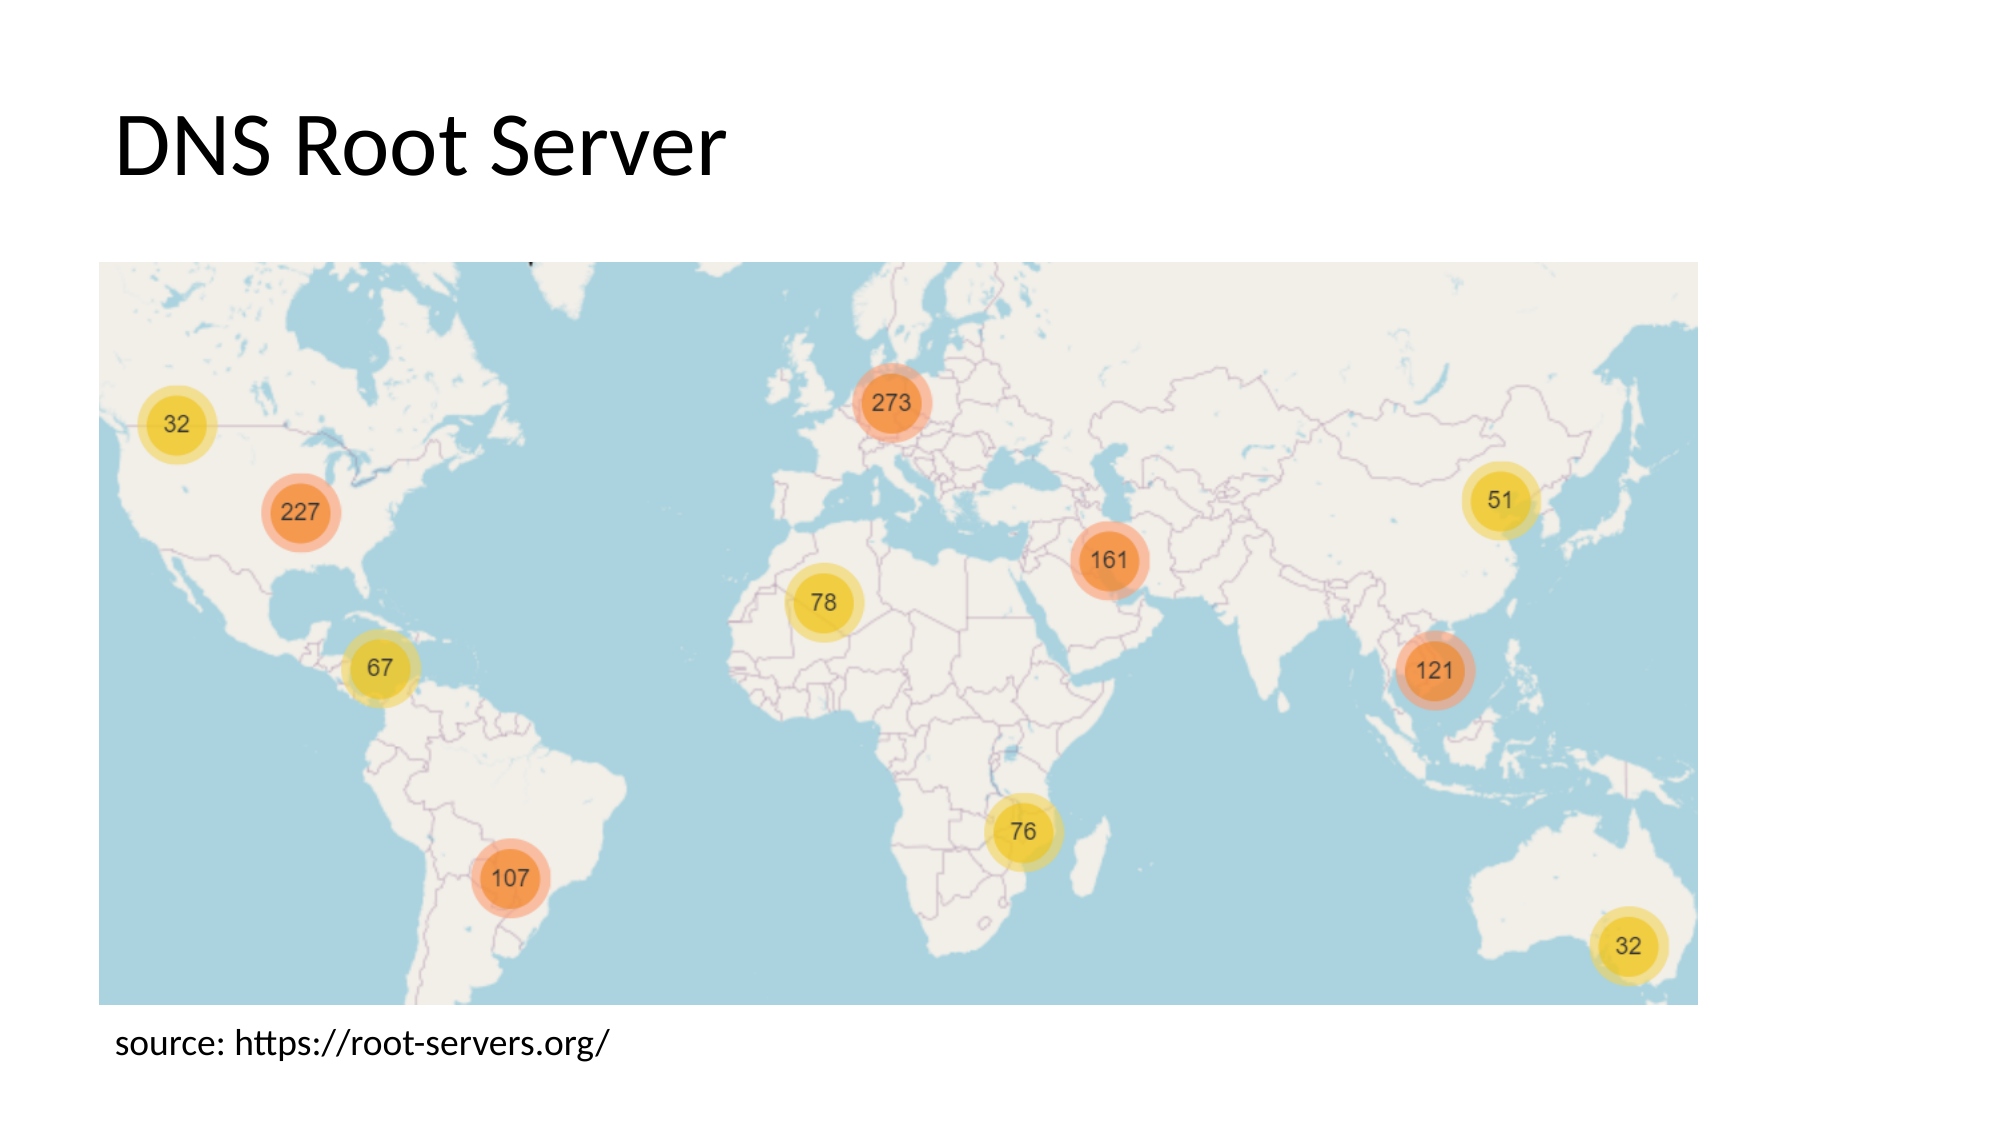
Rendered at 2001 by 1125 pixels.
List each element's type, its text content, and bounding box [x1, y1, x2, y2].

title DNS Root Server [99, 45, 1900, 233]
text_box source: https://root-servers.org/ [99, 1013, 888, 1070]
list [99, 262, 1699, 1006]
